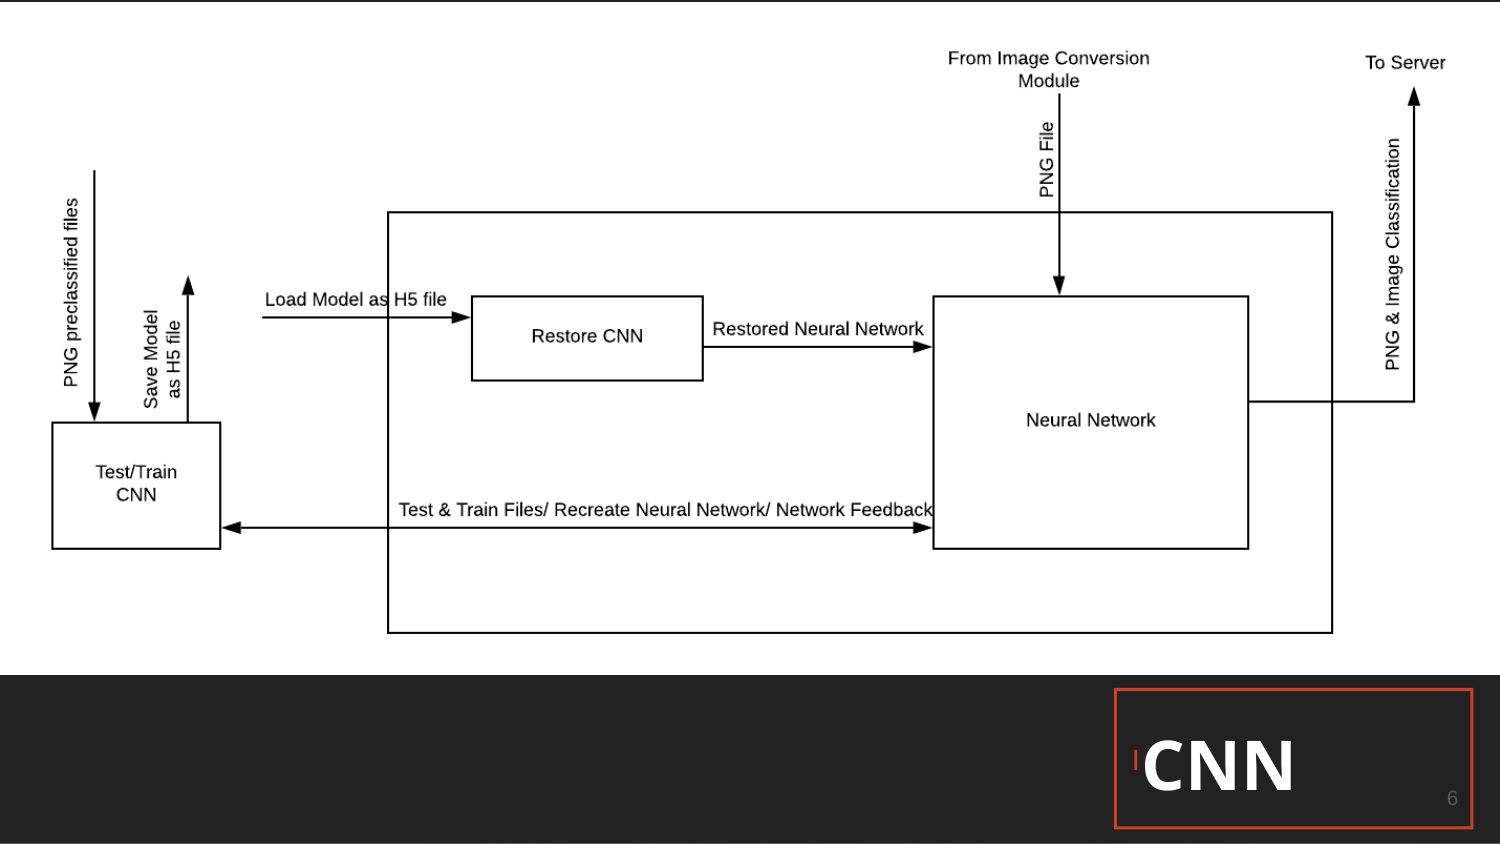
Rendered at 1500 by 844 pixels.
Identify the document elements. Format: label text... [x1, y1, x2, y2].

text_box [0, 682, 1500, 844]
title CNN [1126, 707, 1461, 811]
slide_number ‹#› [1383, 764, 1474, 830]
picture [0, 2, 1500, 675]
text_box I [1113, 687, 1474, 830]
